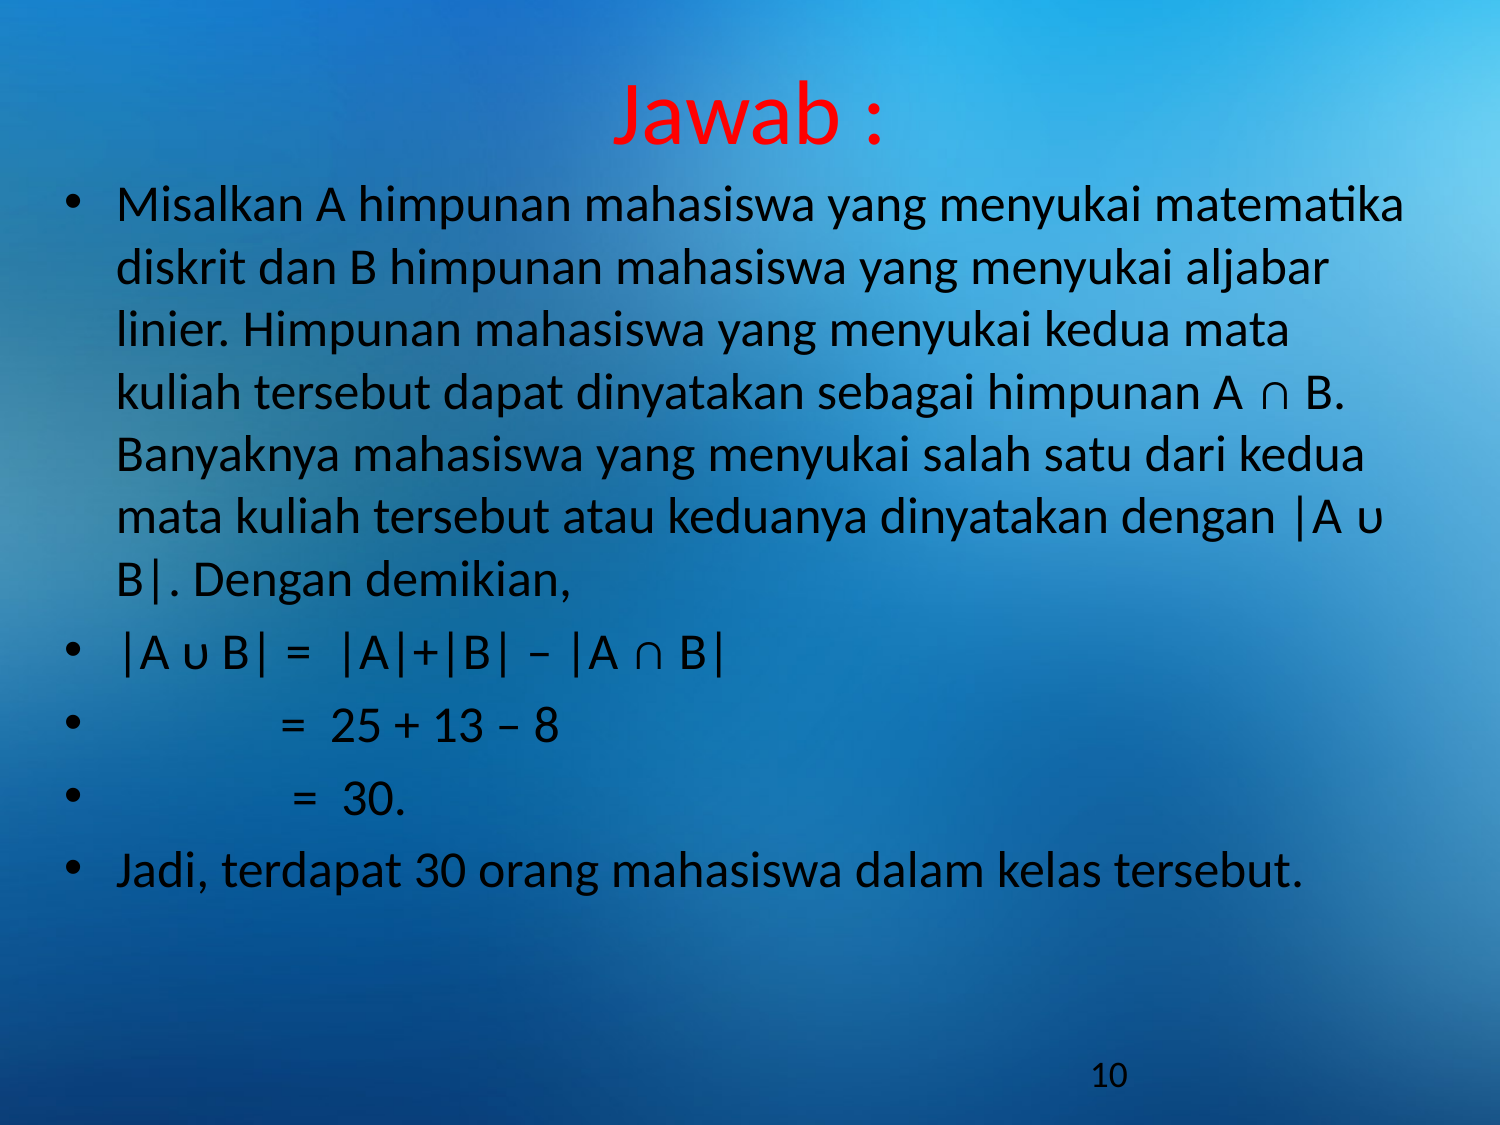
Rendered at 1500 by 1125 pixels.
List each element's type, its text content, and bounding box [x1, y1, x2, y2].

title Jawab : [75, 45, 1425, 162]
slide_number 10 [1074, 1042, 1425, 1103]
picture [0, 0, 1500, 1125]
list Misalkan A himpunan mahasiswa yang menyukai matematika diskrit dan B himpunan mahasiswa yang menyukai aljabar linier. Himpunan mahasiswa yang menyukai kedua mata kuliah tersebut dapat dinyatakan sebagai himpunan A ∩ B. Banyaknya mahasiswa yang menyukai salah satu dari kedua mata kuliah tersebut atau keduanya dinyatakan dengan |A υ B|. Dengan demikian, |A υ B| = |A|+|B| – |A ∩ B| = 25 + 13 – 8 = 30. Jadi, terdapat 30 orang mahasiswa dalam kelas tersebut. [49, 162, 1445, 913]
